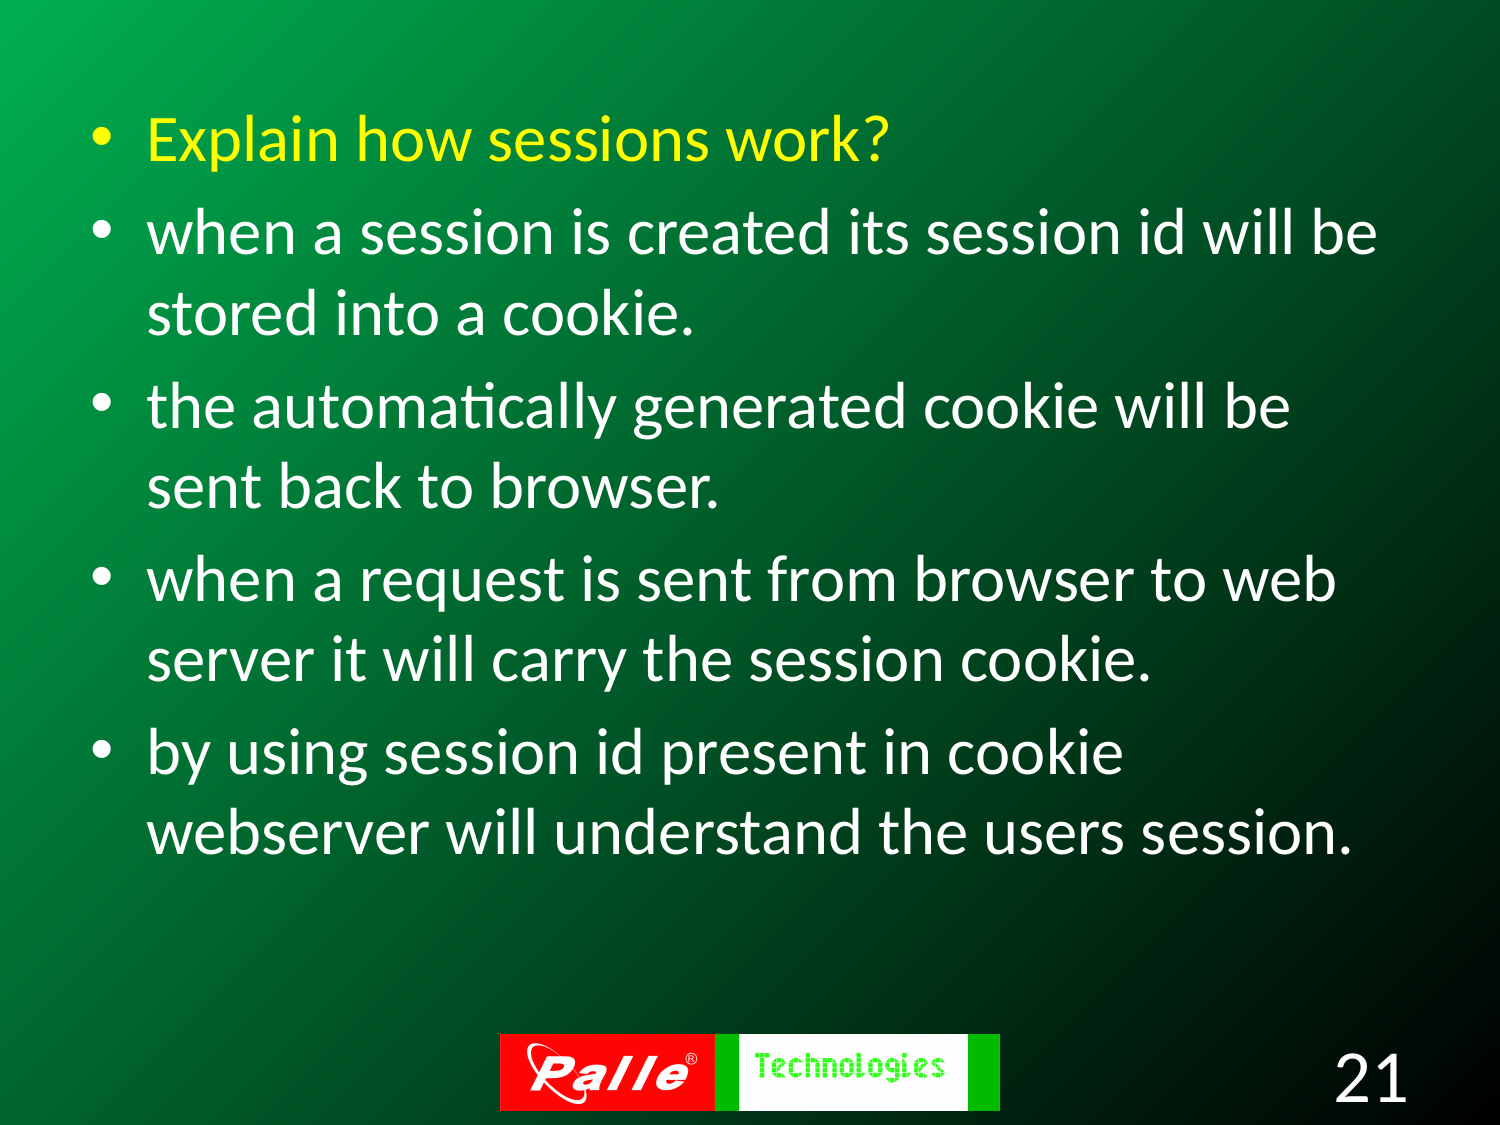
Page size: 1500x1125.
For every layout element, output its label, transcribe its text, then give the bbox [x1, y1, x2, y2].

list Explain how sessions work? when a session is created its session id will be stored into a cookie. the automatically generated cookie will be sent back to browser. when a request is sent from browser to web server it will carry the session cookie. by using session id present in cookie webserver will understand the users session. [75, 87, 1425, 1005]
slide_number 21 [1074, 1042, 1425, 1103]
picture [500, 1034, 1000, 1111]
